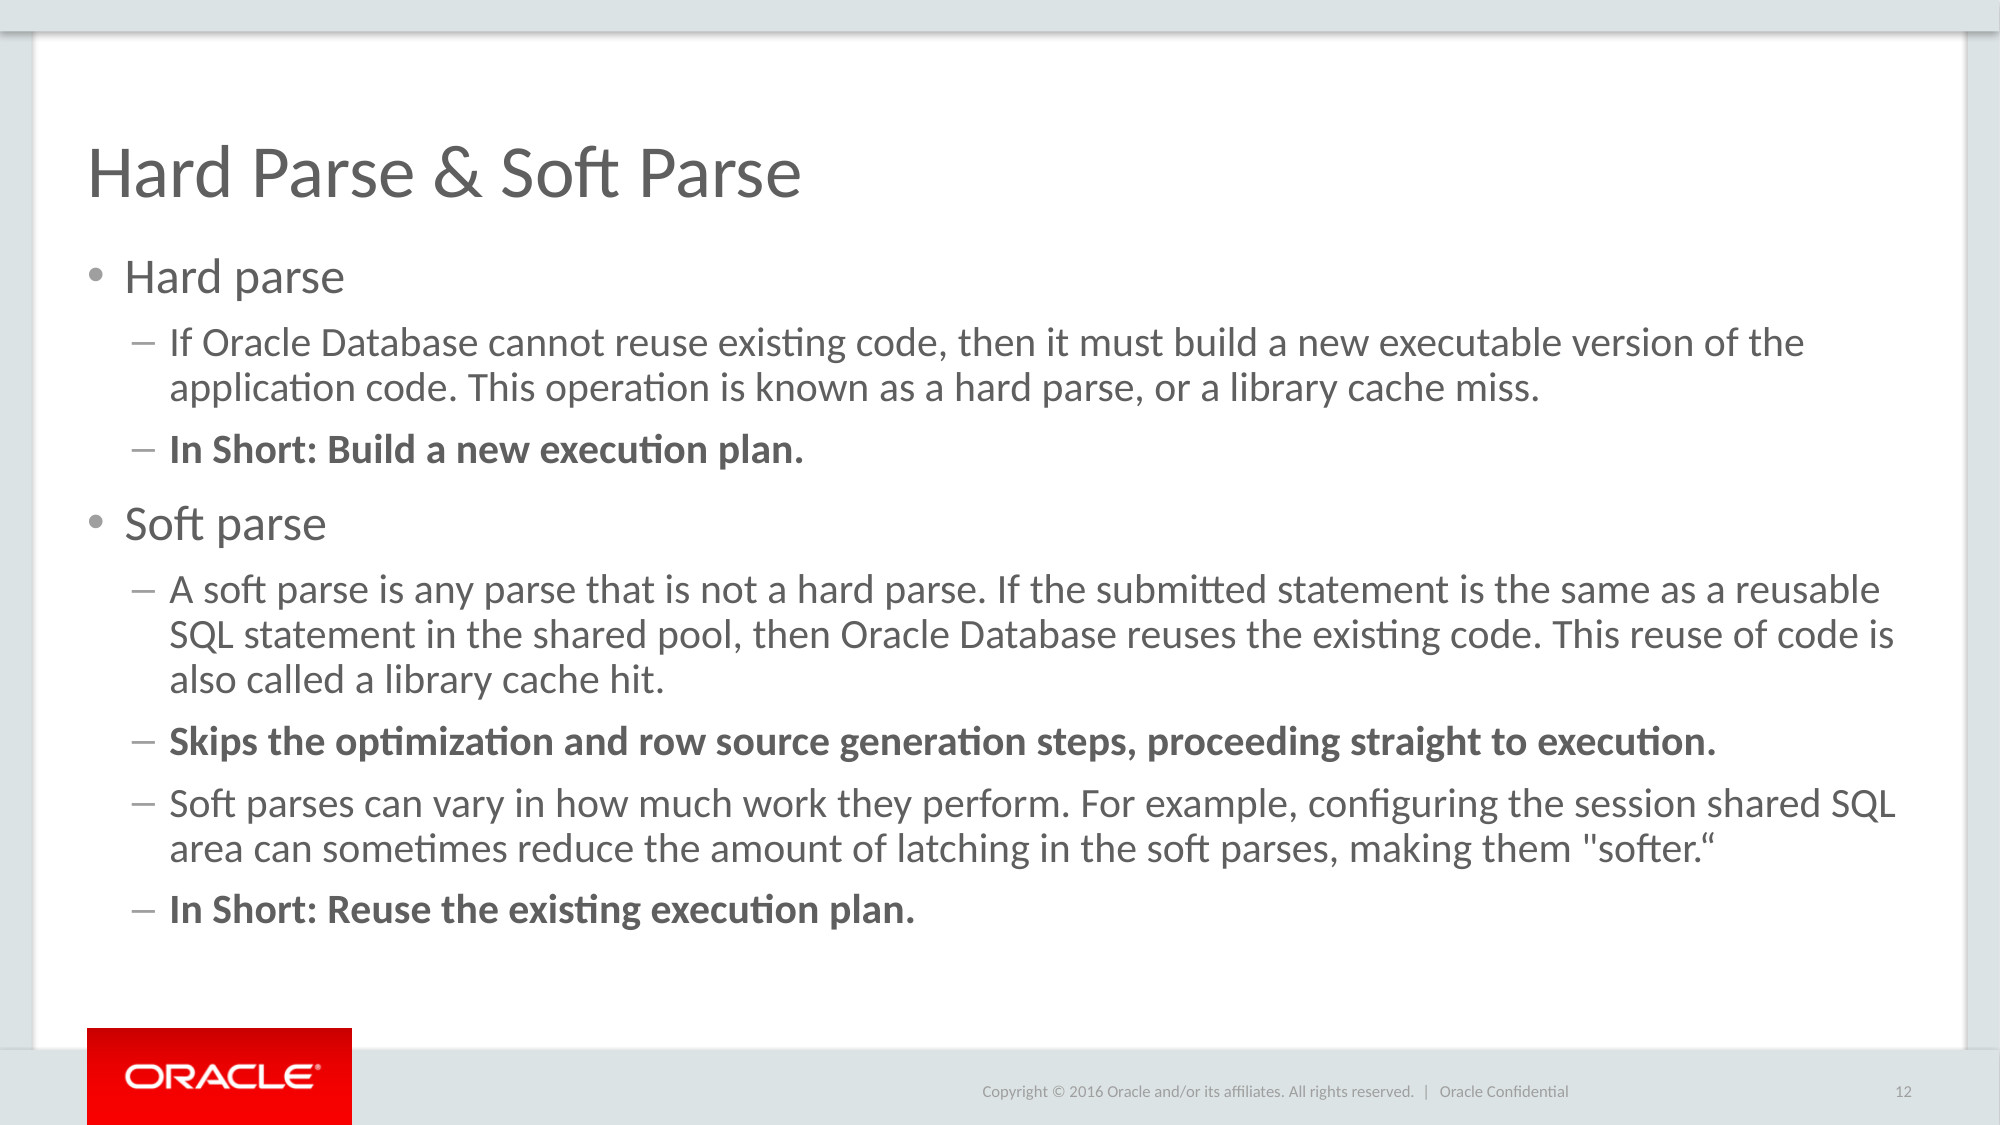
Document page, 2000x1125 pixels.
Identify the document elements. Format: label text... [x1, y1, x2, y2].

slide_number 12 [1849, 1075, 1913, 1106]
footer Oracle Confidential [1439, 1075, 1849, 1106]
title Hard Parse & Soft Parse [86, 66, 1913, 213]
list Hard parse If Oracle Database cannot reuse existing code, then it must build a new executable version of the application code. This operation is known as a hard parse, or a library cache miss. In Short: Build a new execution plan. Soft parse A soft parse is any parse that is not a hard parse. If the submitted statement is the same as a reusable SQL statement in the shared pool, then Oracle Database reuses the existing code. This reuse of code is also called a library cache hit. Skips the optimization and row source generation steps, proceeding straight to execution. Soft parses can vary in how much work they perform. For example, configuring the session shared SQL area can sometimes reduce the amount of latching in the soft parses, making them "softer.“ In Short: Reuse the existing execution plan. [86, 249, 1913, 976]
picture [87, 1028, 352, 1125]
